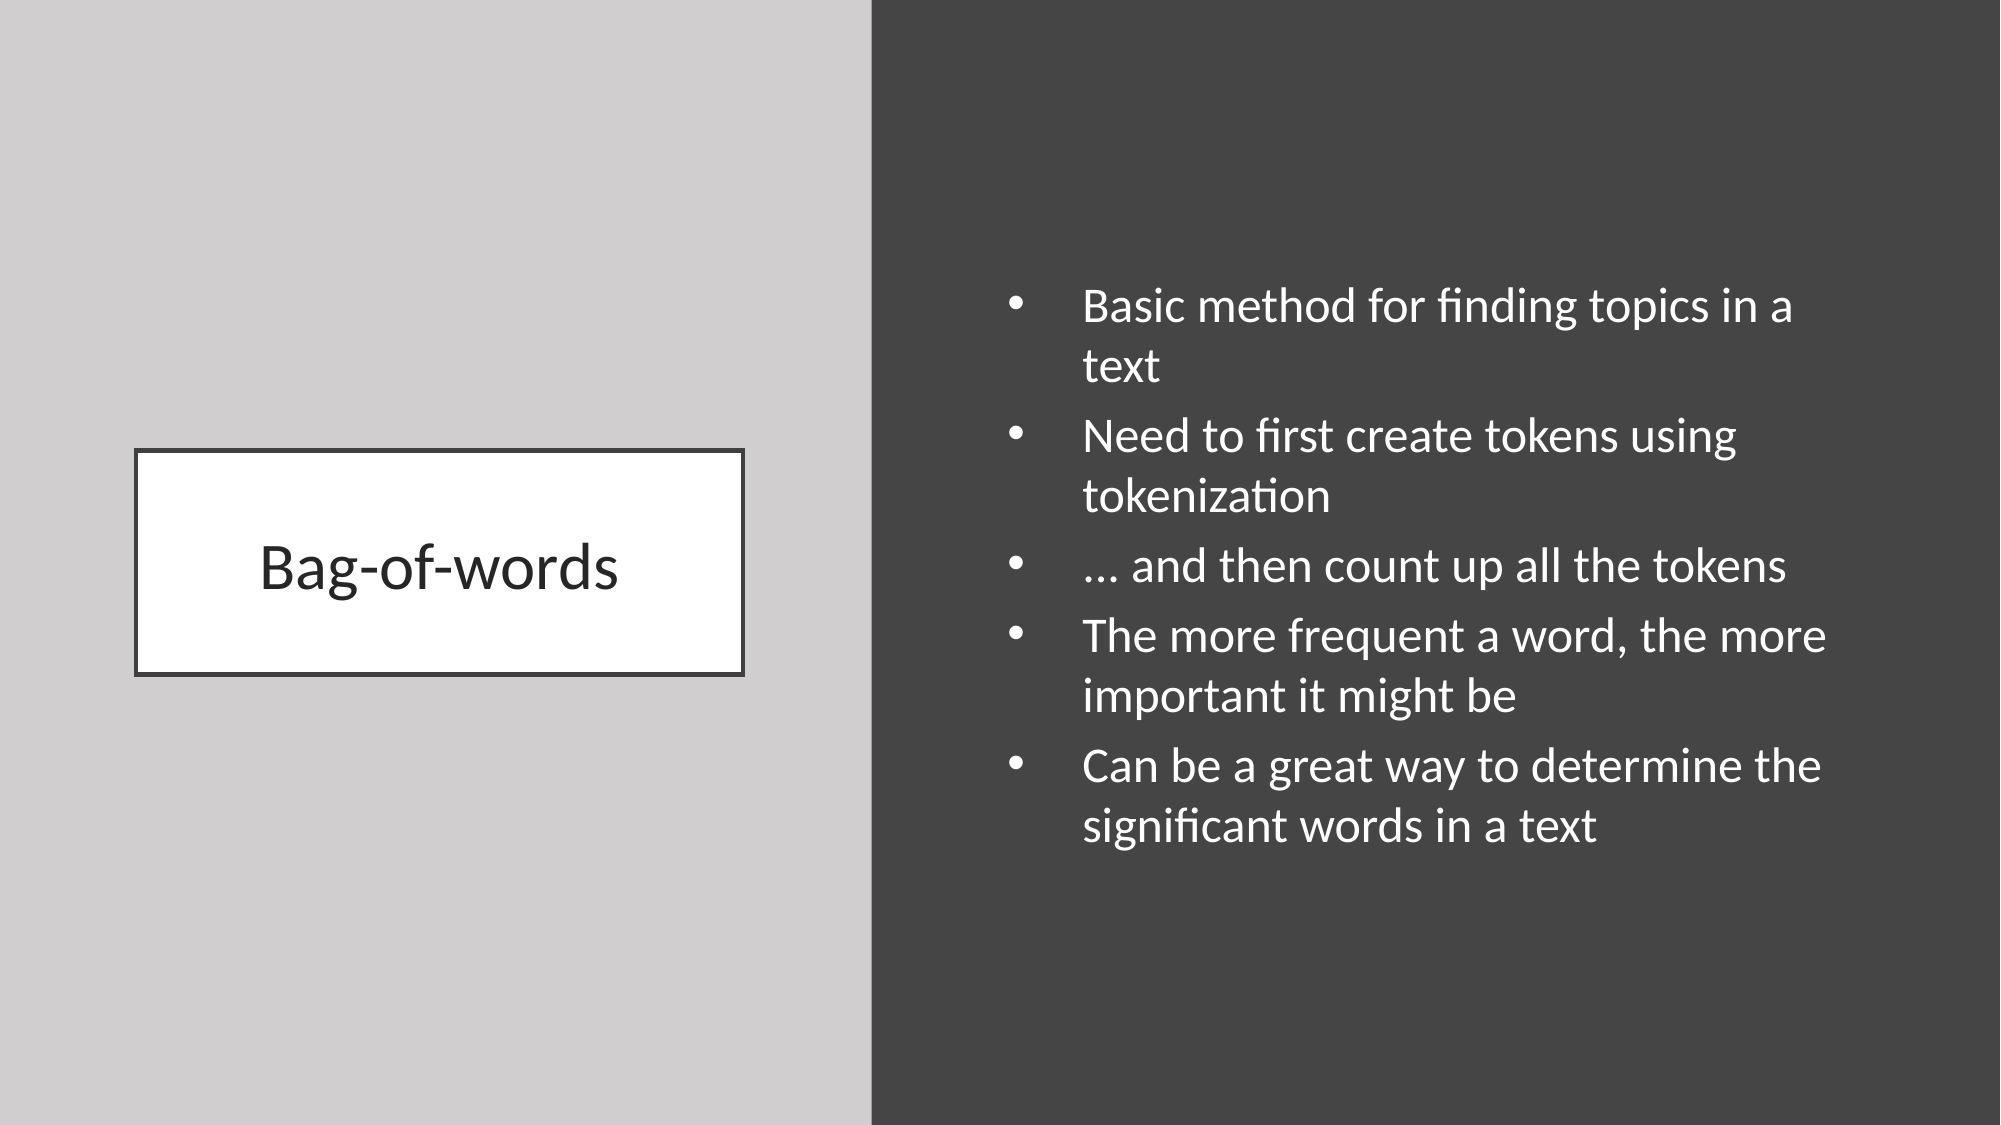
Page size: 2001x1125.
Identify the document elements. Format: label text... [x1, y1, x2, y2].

title Bag-of-words [136, 450, 743, 675]
list Basic method for finding topics in a text Need to first create tokens using tokenization ... and then count up all the tokens The more frequent a word, the more important it might be Can be a great way to determine the significant words in a text [992, 131, 1880, 994]
text_box [0, 0, 874, 1125]
